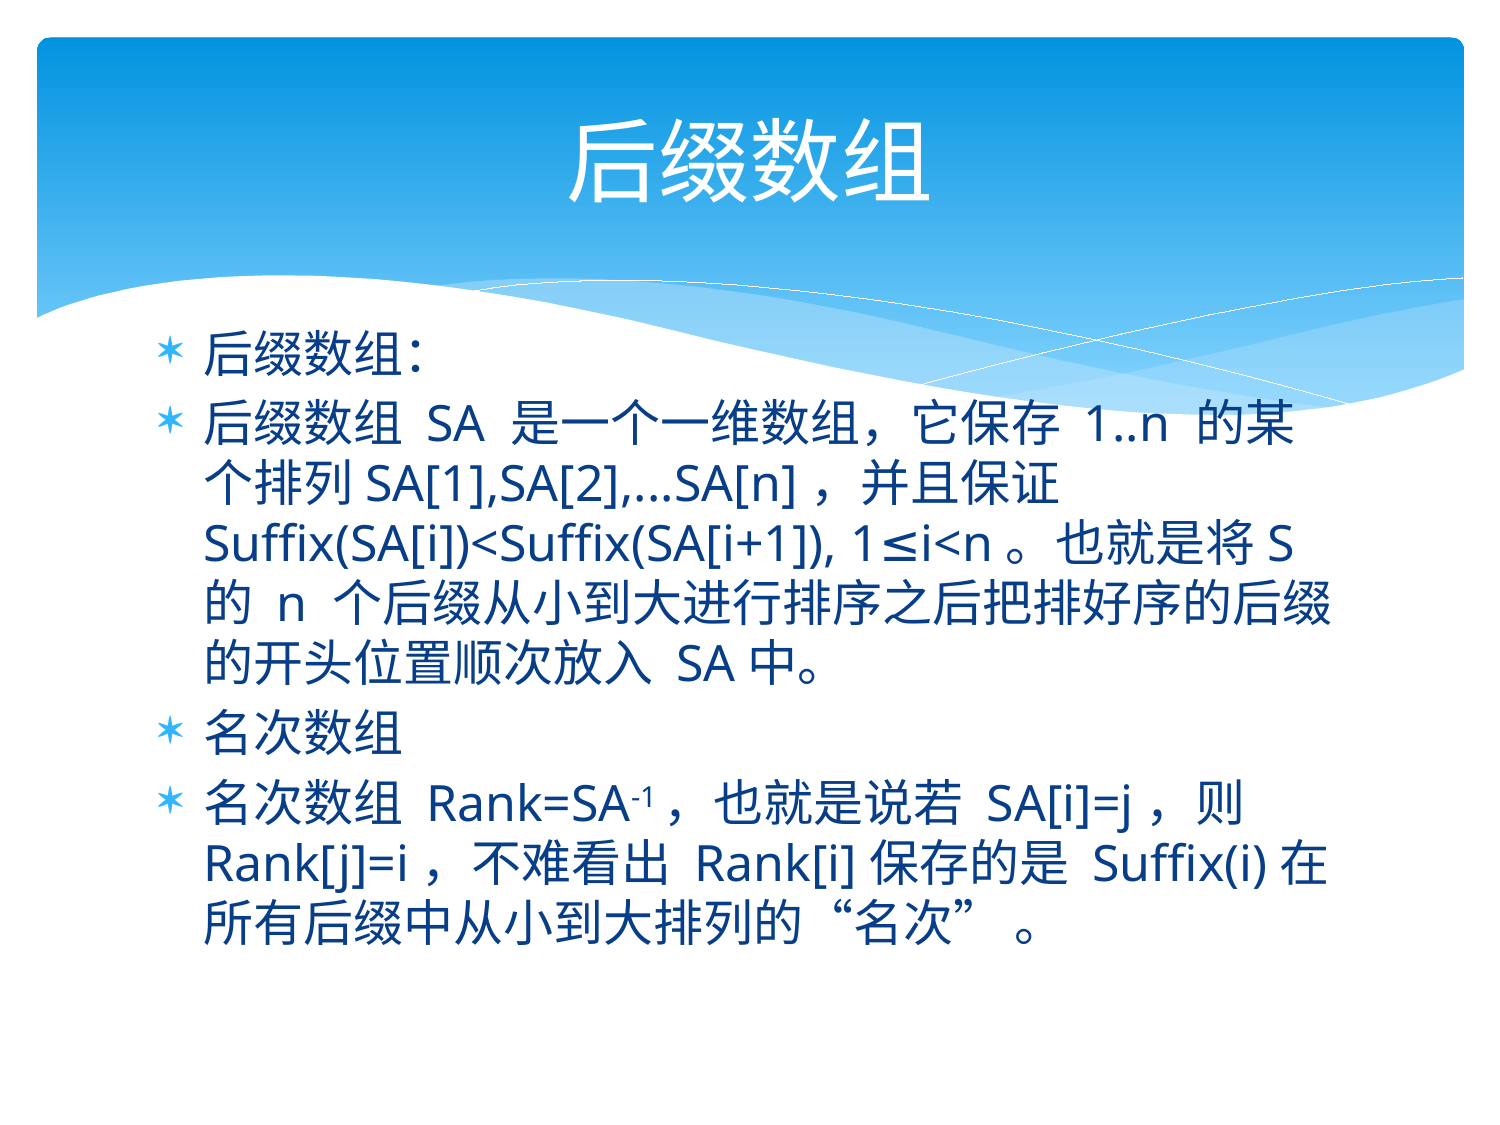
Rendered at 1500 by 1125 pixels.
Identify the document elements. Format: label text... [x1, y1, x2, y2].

title 后缀数组 [75, 55, 1425, 261]
list 后缀数组： 后缀数组 SA 是一个一维数组，它保存 1..n 的某个排列SA[1],SA[2],...SA[n]，并且保证Suffix(SA[i])<Suffix(SA[i+1]), 1≤i<n。也就是将S 的 n 个后缀从小到大进行排序之后把排好序的后缀的开头位置顺次放入 SA中。 名次数组 名次数组 Rank=SA-1，也就是说若 SA[i]=j，则 Rank[j]=i，不难看出 Rank[i]保存的是 Suffix(i)在所有后缀中从小到大排列的“名次” 。 [143, 314, 1359, 1005]
